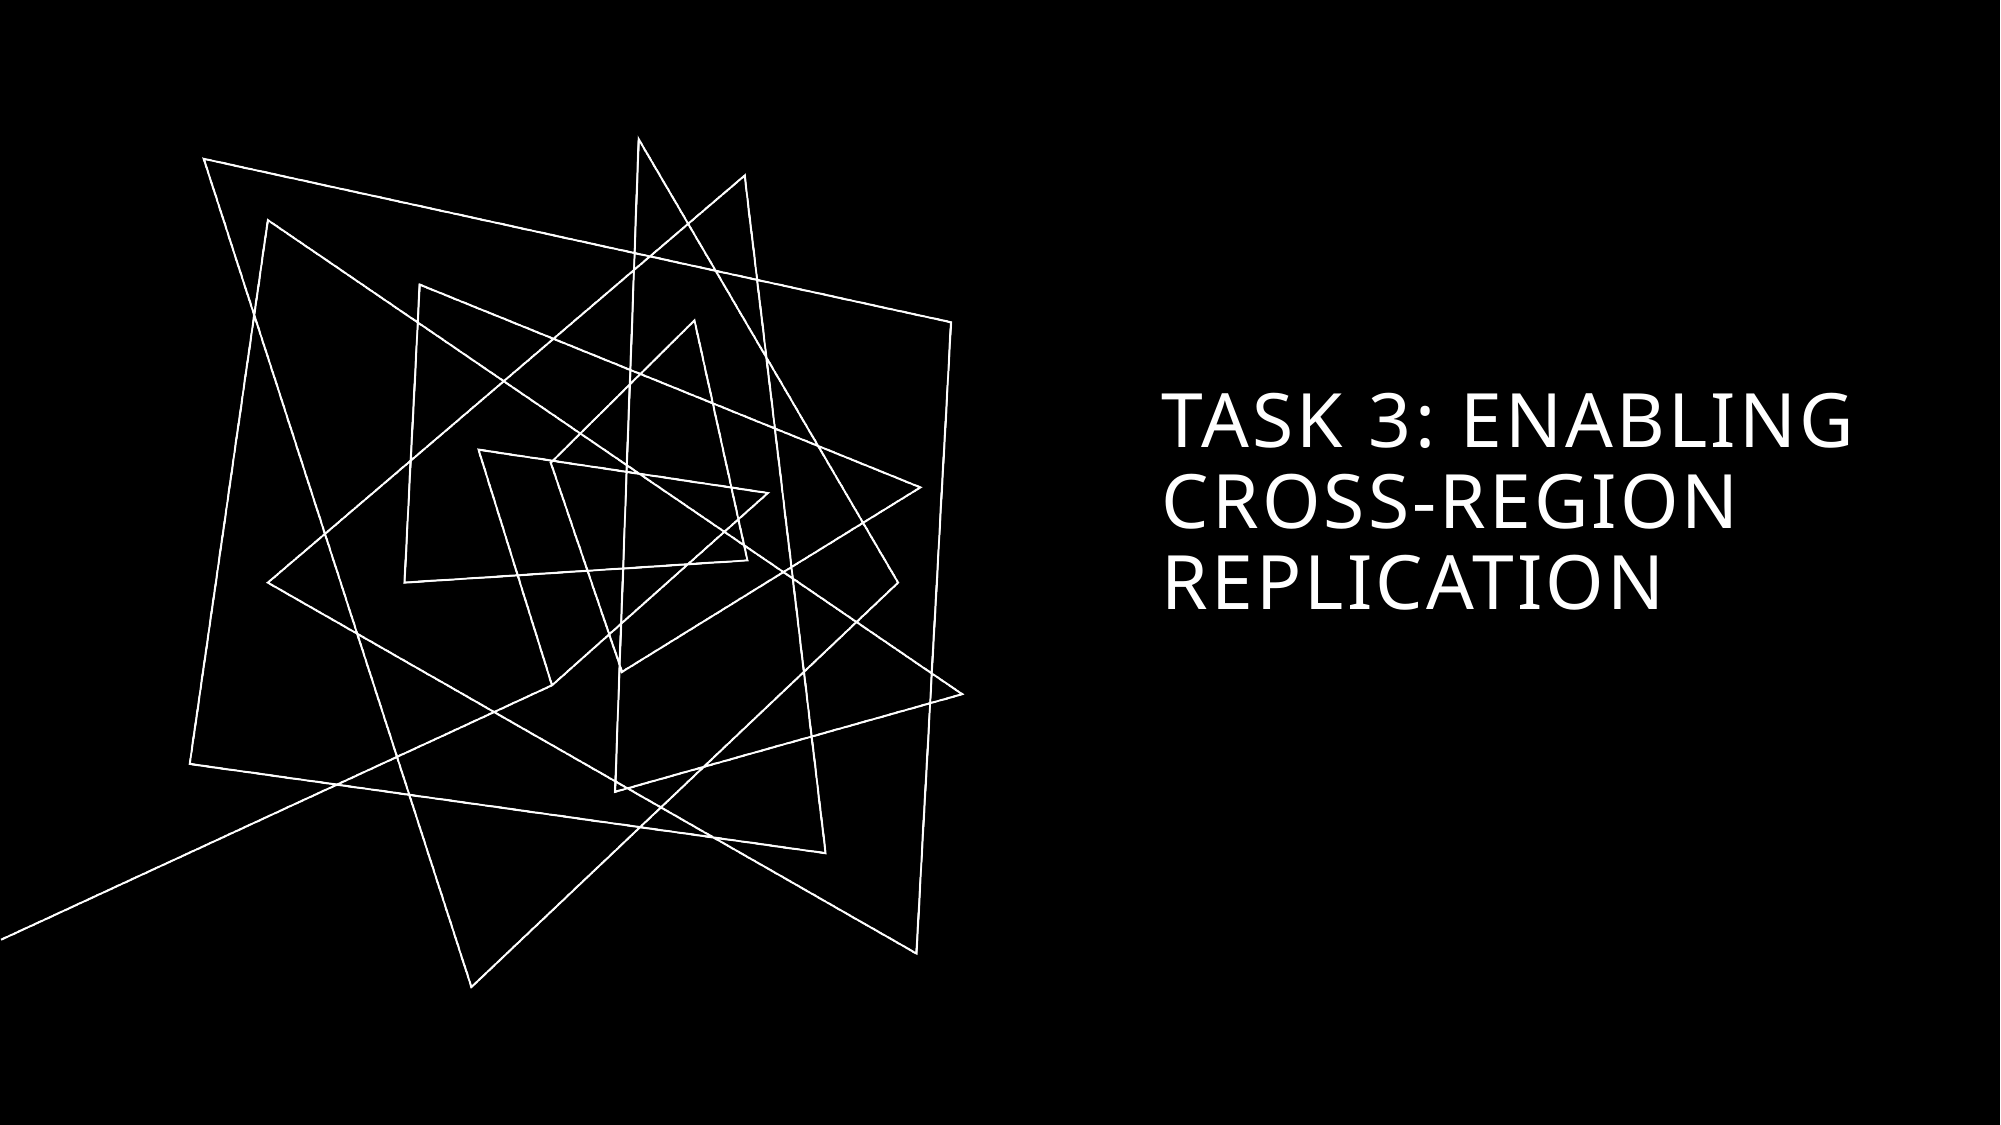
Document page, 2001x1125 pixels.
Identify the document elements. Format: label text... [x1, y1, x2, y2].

title Task 3: Enabling cross-Region replication [1146, 352, 1926, 634]
picture [0, 135, 965, 989]
